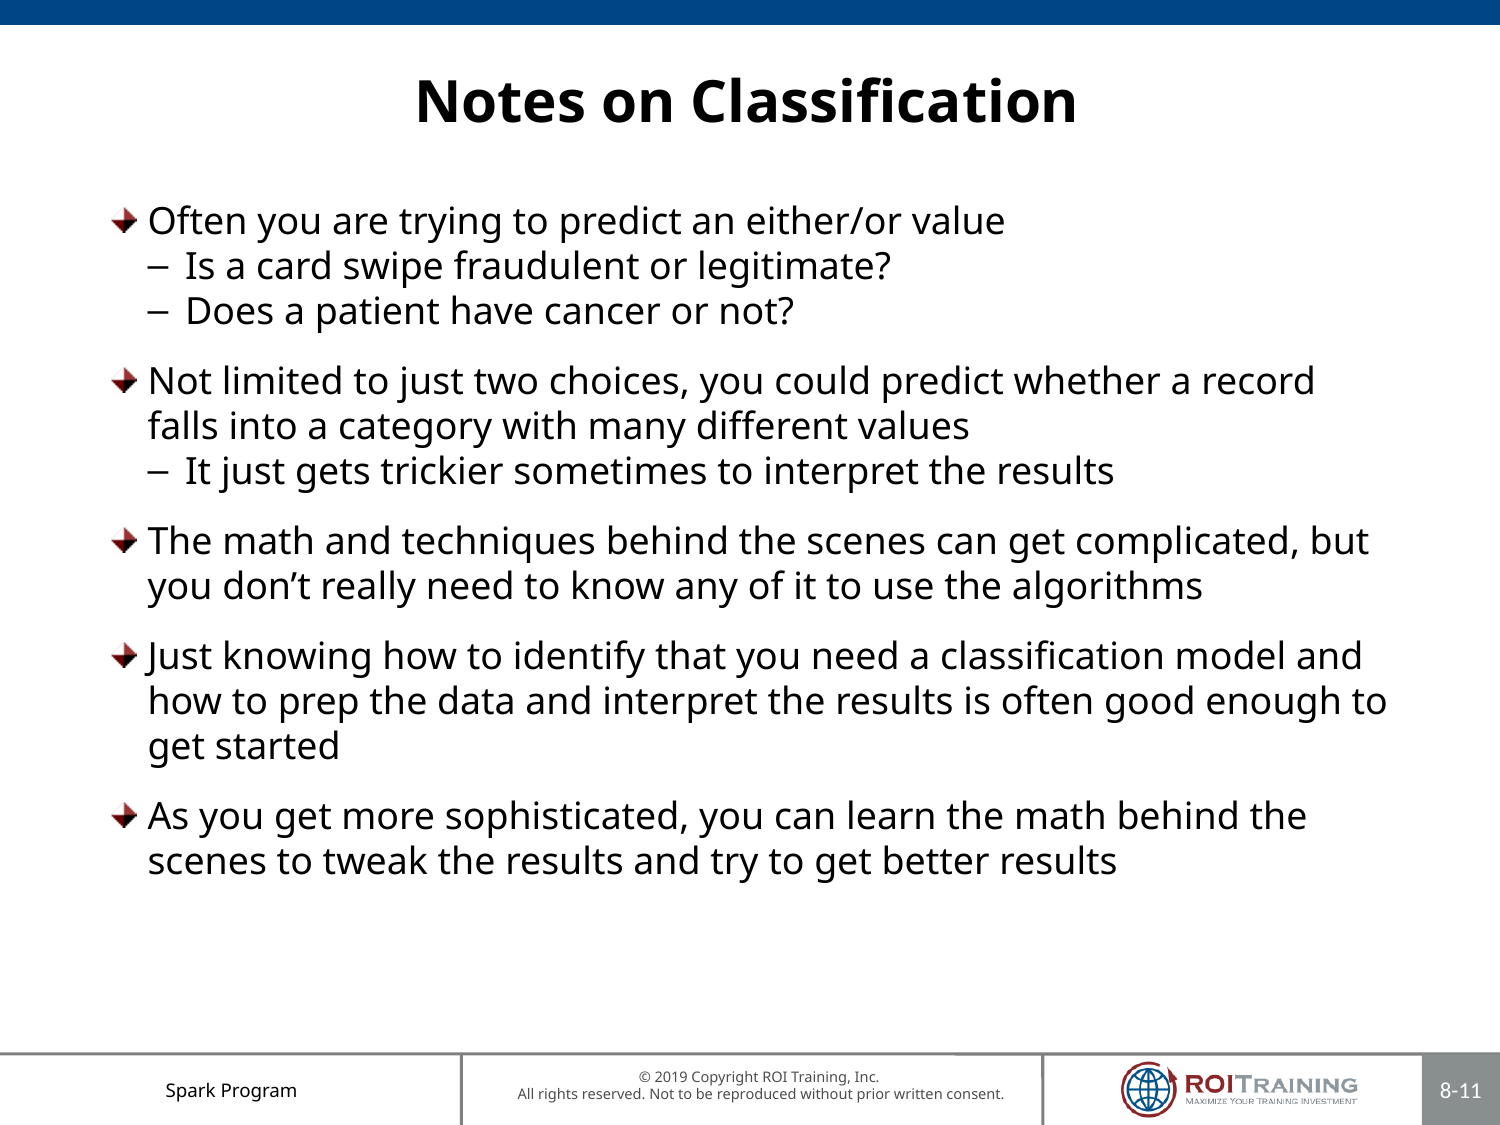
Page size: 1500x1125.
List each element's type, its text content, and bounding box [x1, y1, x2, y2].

picture [110, 526, 137, 553]
picture [110, 366, 137, 393]
list Often you are trying to predict an either/or value Is a card swipe fraudulent or legitimate? Does a patient have cancer or not? Not limited to just two choices, you could predict whether a record falls into a category with many different values It just gets trickier sometimes to interpret the results The math and techniques behind the scenes can get complicated, but you don’t really need to know any of it to use the algorithms Just knowing how to identify that you need a classification model and how to prep the data and interpret the results is often good enough to get started As you get more sophisticated, you can learn the math behind the scenes to tweak the results and try to get better results [95, 189, 1411, 1022]
picture [110, 801, 137, 828]
picture [1113, 1060, 1362, 1118]
title Notes on Classification [172, 47, 1322, 151]
picture [110, 206, 137, 233]
picture [110, 641, 137, 668]
